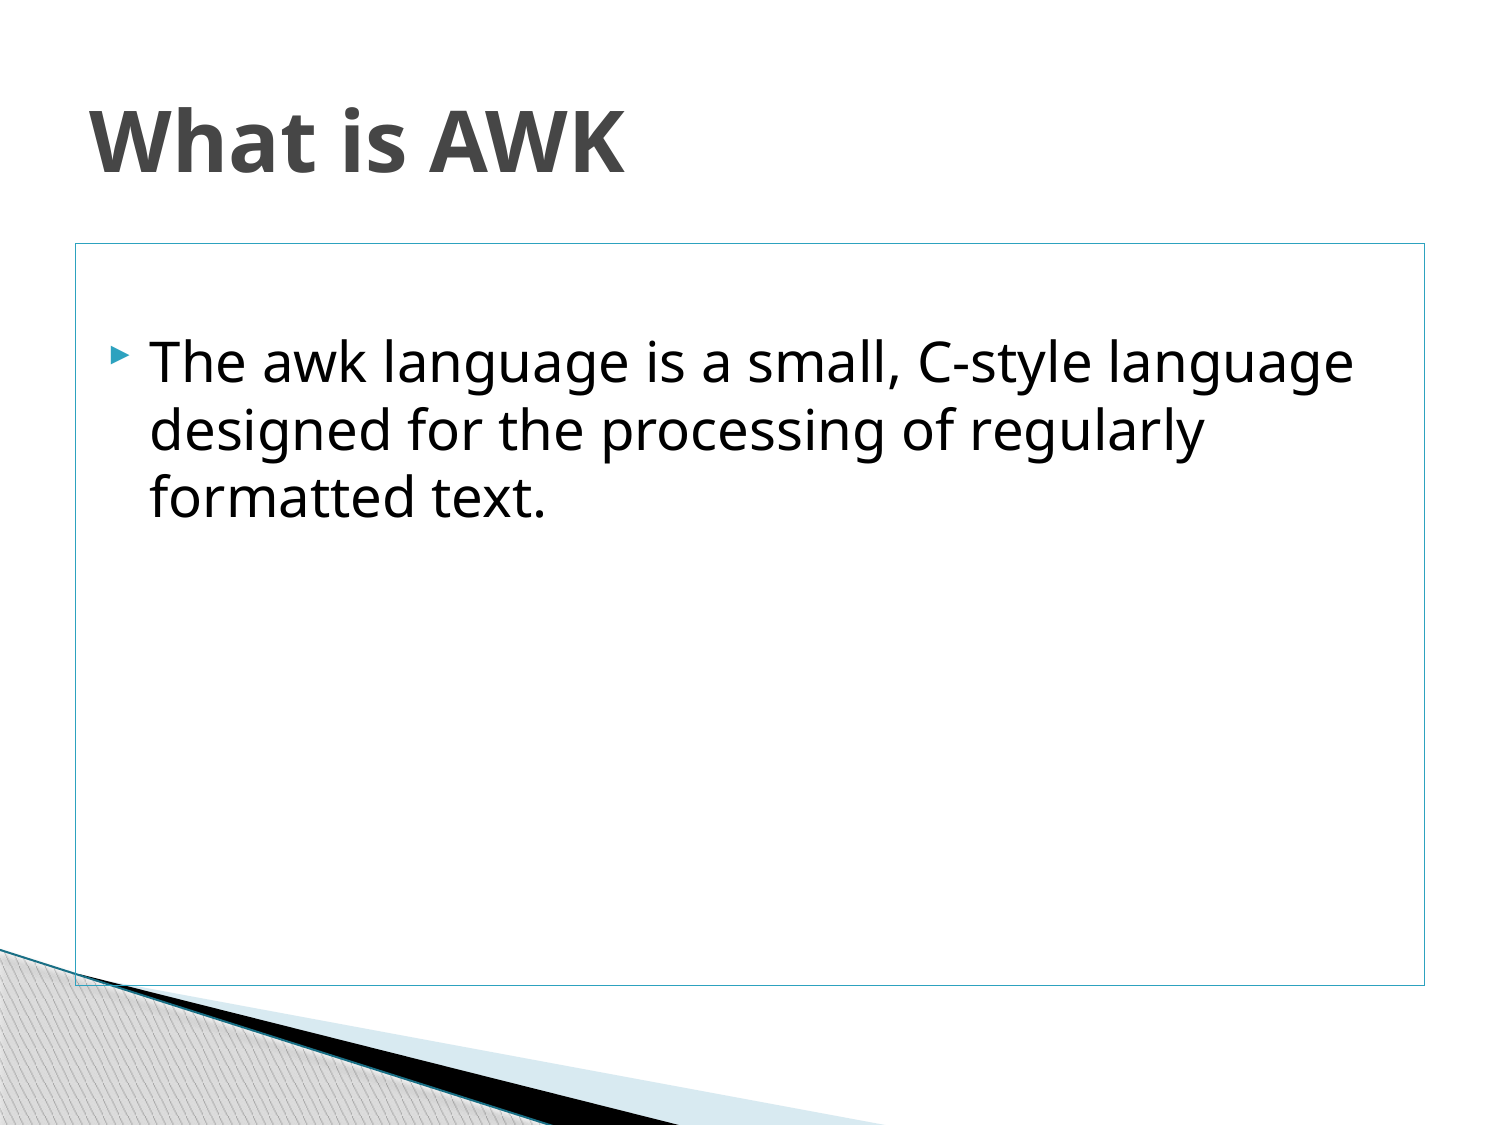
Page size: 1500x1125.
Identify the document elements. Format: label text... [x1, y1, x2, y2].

title What is AWK [75, 45, 1425, 233]
list The awk language is a small, C-style language designed for the processing of regularly formatted text. [75, 243, 1425, 986]
